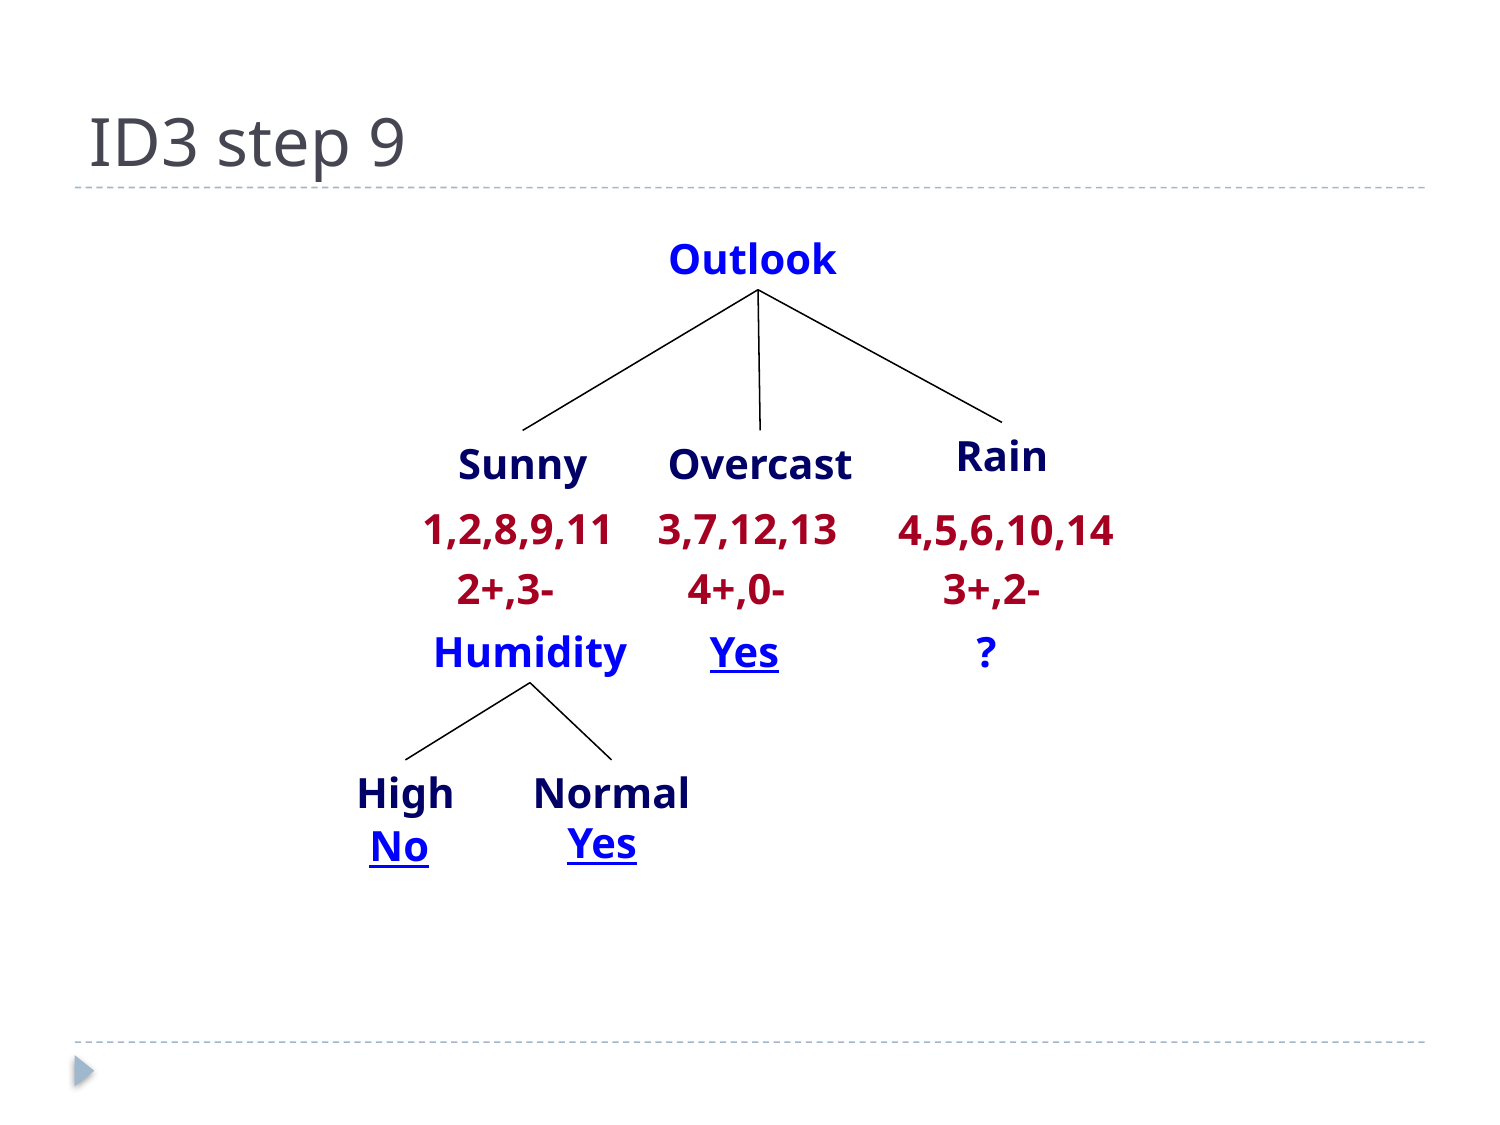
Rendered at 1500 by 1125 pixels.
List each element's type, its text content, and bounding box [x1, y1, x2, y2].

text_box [531, 682, 612, 761]
text_box ? [961, 617, 1023, 683]
text_box 3+,2- [928, 555, 1056, 621]
text_box Overcast [652, 434, 868, 496]
title ID3 step 9 [75, 24, 1425, 188]
text_box High [341, 759, 470, 825]
text_box 4+,0- [672, 555, 800, 621]
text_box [522, 289, 759, 431]
text_box Normal [517, 759, 706, 825]
text_box 1,2,8,9,11 [407, 495, 629, 561]
text_box Rain [940, 422, 1064, 488]
text_box Humidity [418, 617, 642, 683]
text_box 4,5,6,10,14 [883, 495, 1129, 561]
text_box Sunny [443, 430, 603, 495]
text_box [761, 289, 1003, 423]
text_box No [354, 812, 444, 878]
text_box 3,7,12,13 [642, 495, 853, 561]
text_box Yes [694, 617, 794, 683]
text_box Outlook [653, 224, 863, 289]
text_box Yes [552, 809, 652, 875]
text_box 2+,3- [441, 555, 569, 617]
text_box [405, 682, 531, 761]
